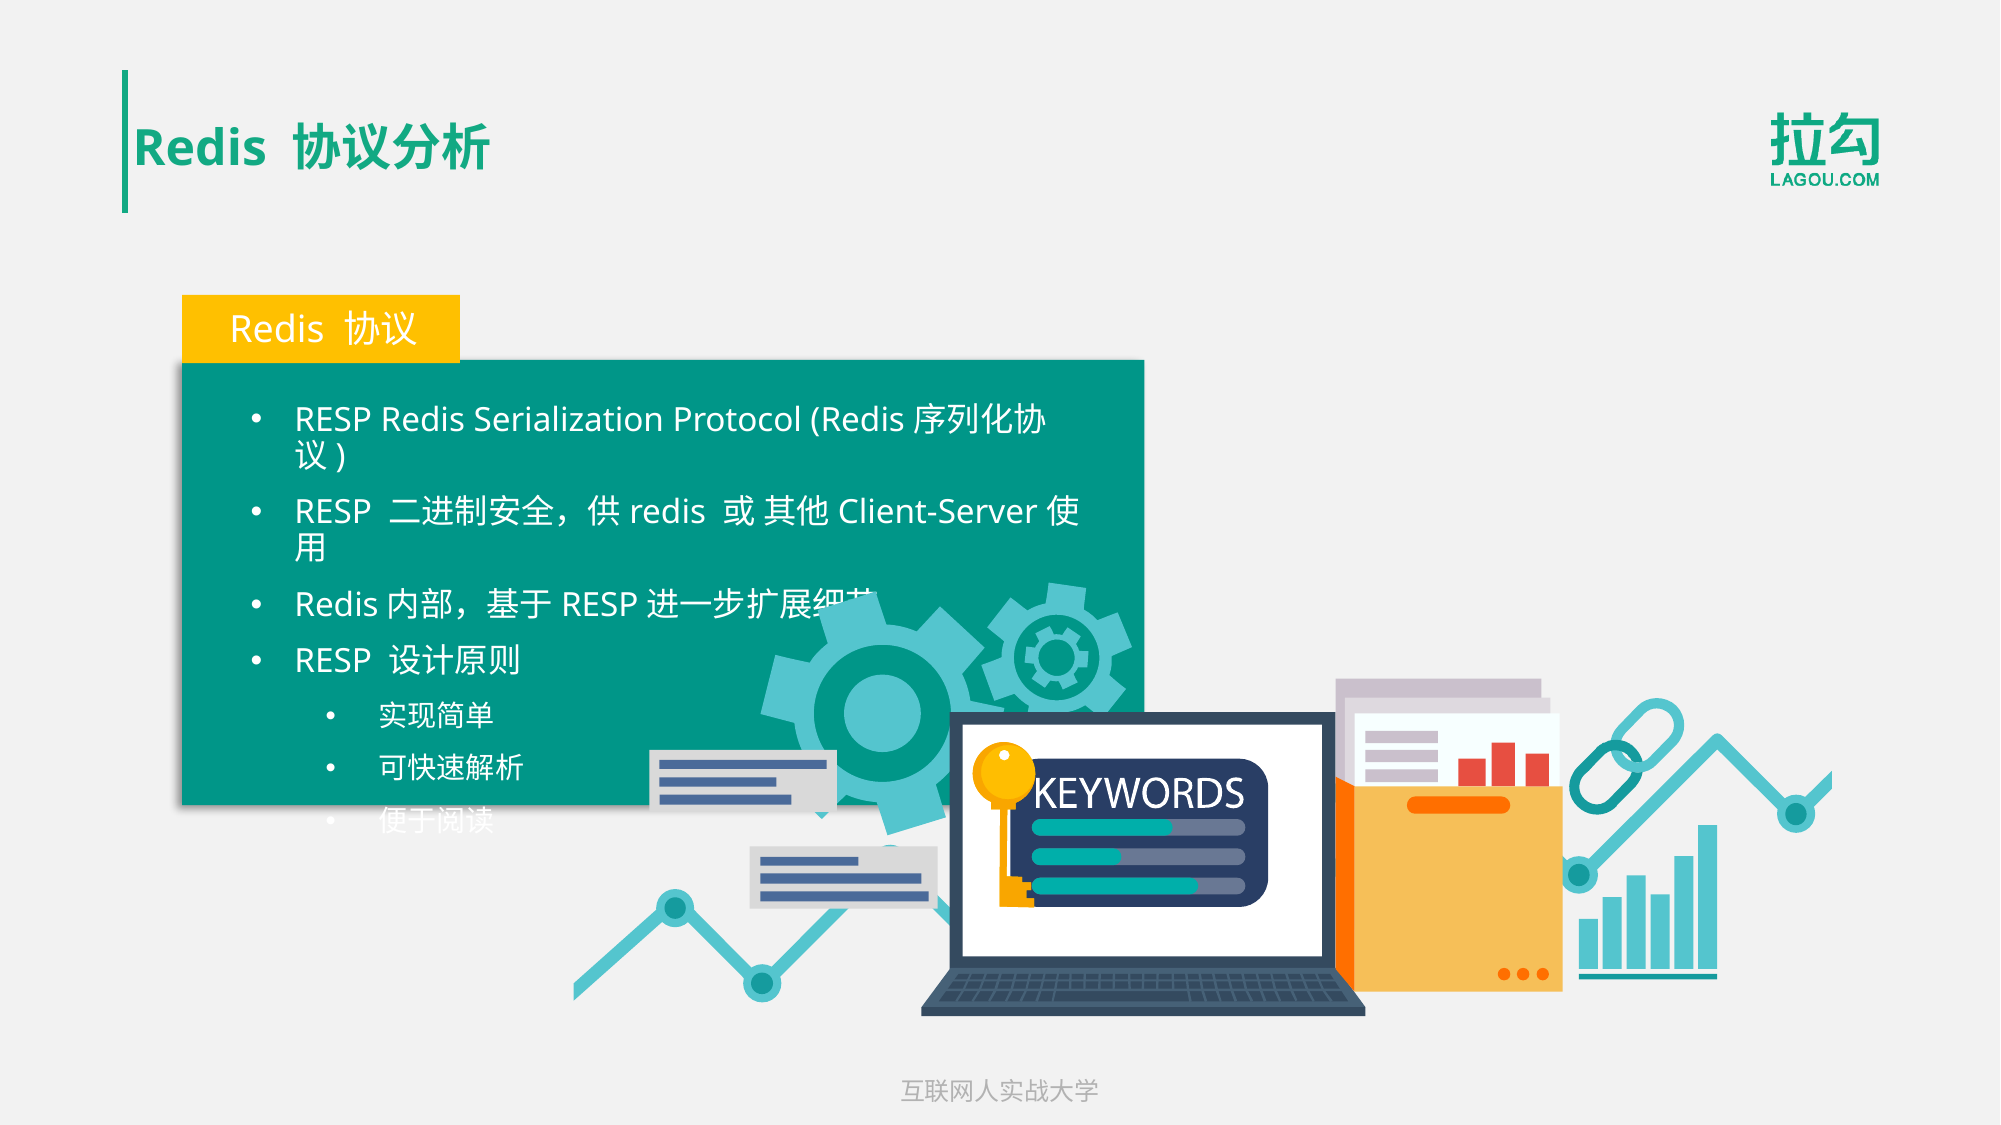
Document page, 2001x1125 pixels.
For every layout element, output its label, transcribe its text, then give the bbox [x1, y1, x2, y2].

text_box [573, 582, 1832, 1017]
picture [1851, 112, 1879, 186]
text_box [181, 294, 461, 364]
text_box [182, 359, 1145, 582]
title Redis 协议分析 [124, 39, 1851, 259]
text_box RESP Redis Serialization Protocol (Redis序列化协议) RESP 二进制安全，供redis 或 其他Client-Server使用 Redis内部，基于RESP进一步扩展细节 RESP 设计原则 实现简单 可快速解析 便于阅读 [168, 395, 1103, 909]
